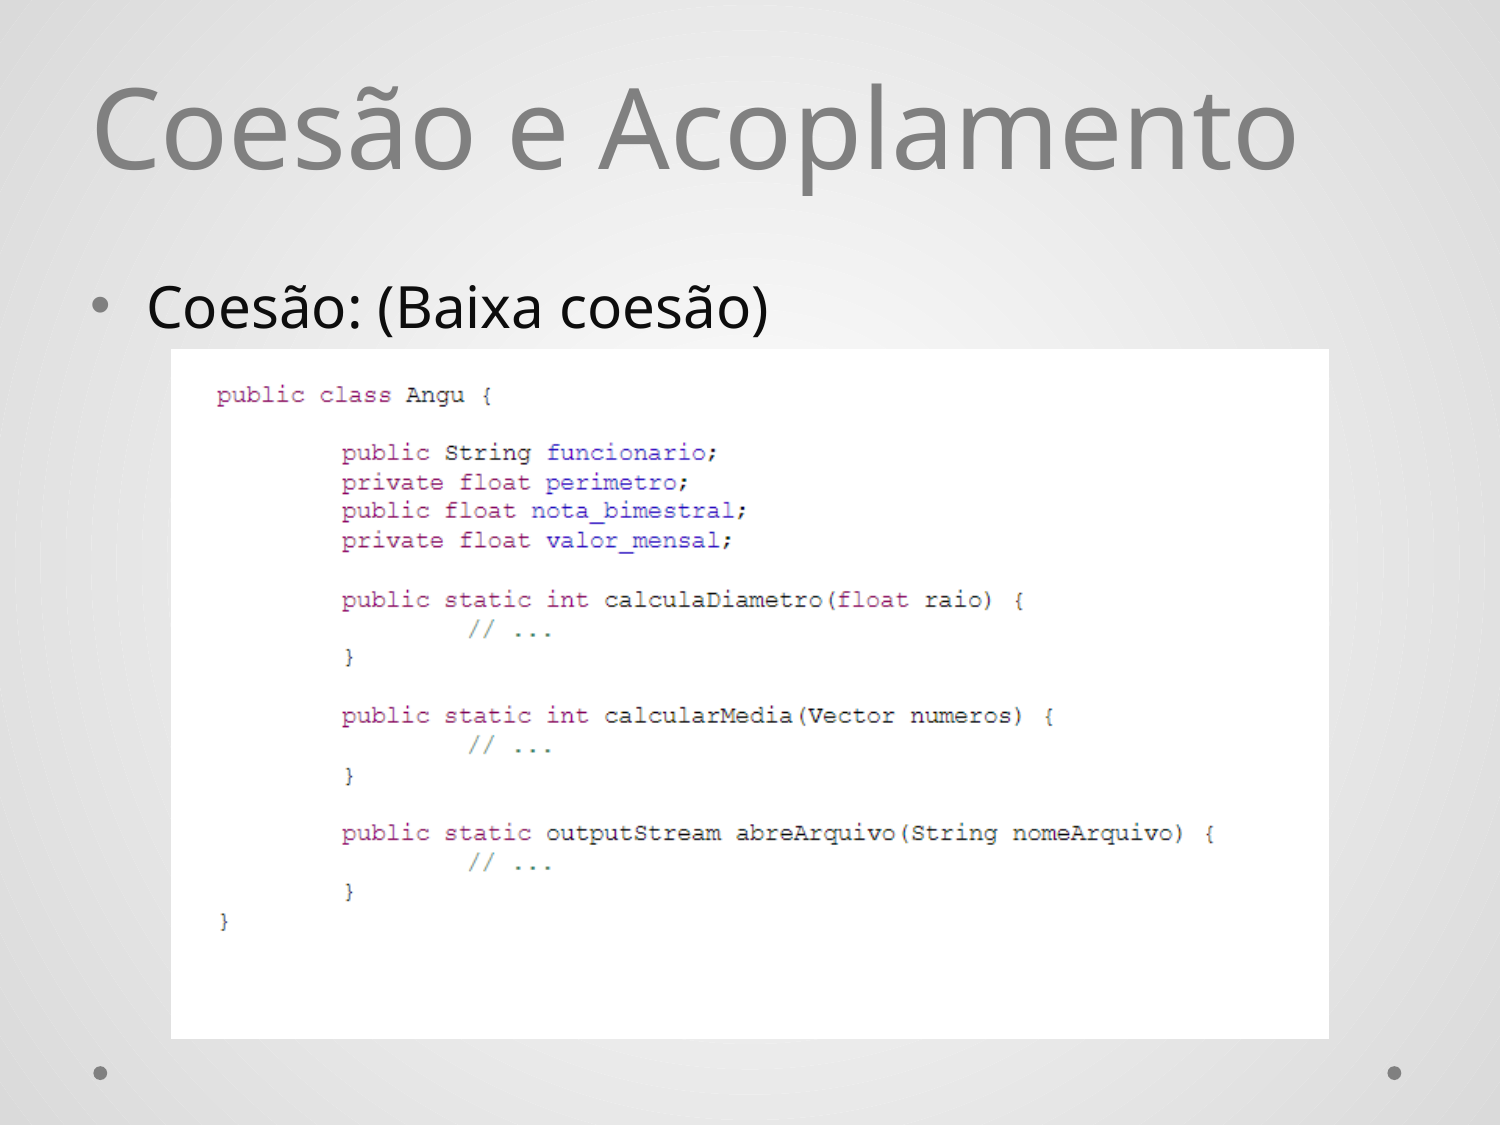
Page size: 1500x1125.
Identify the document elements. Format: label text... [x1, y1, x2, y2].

picture [170, 349, 1330, 1040]
title Coesão e Acoplamento [75, 0, 1425, 262]
list Coesão: (Baixa coesão) [75, 262, 1425, 1005]
